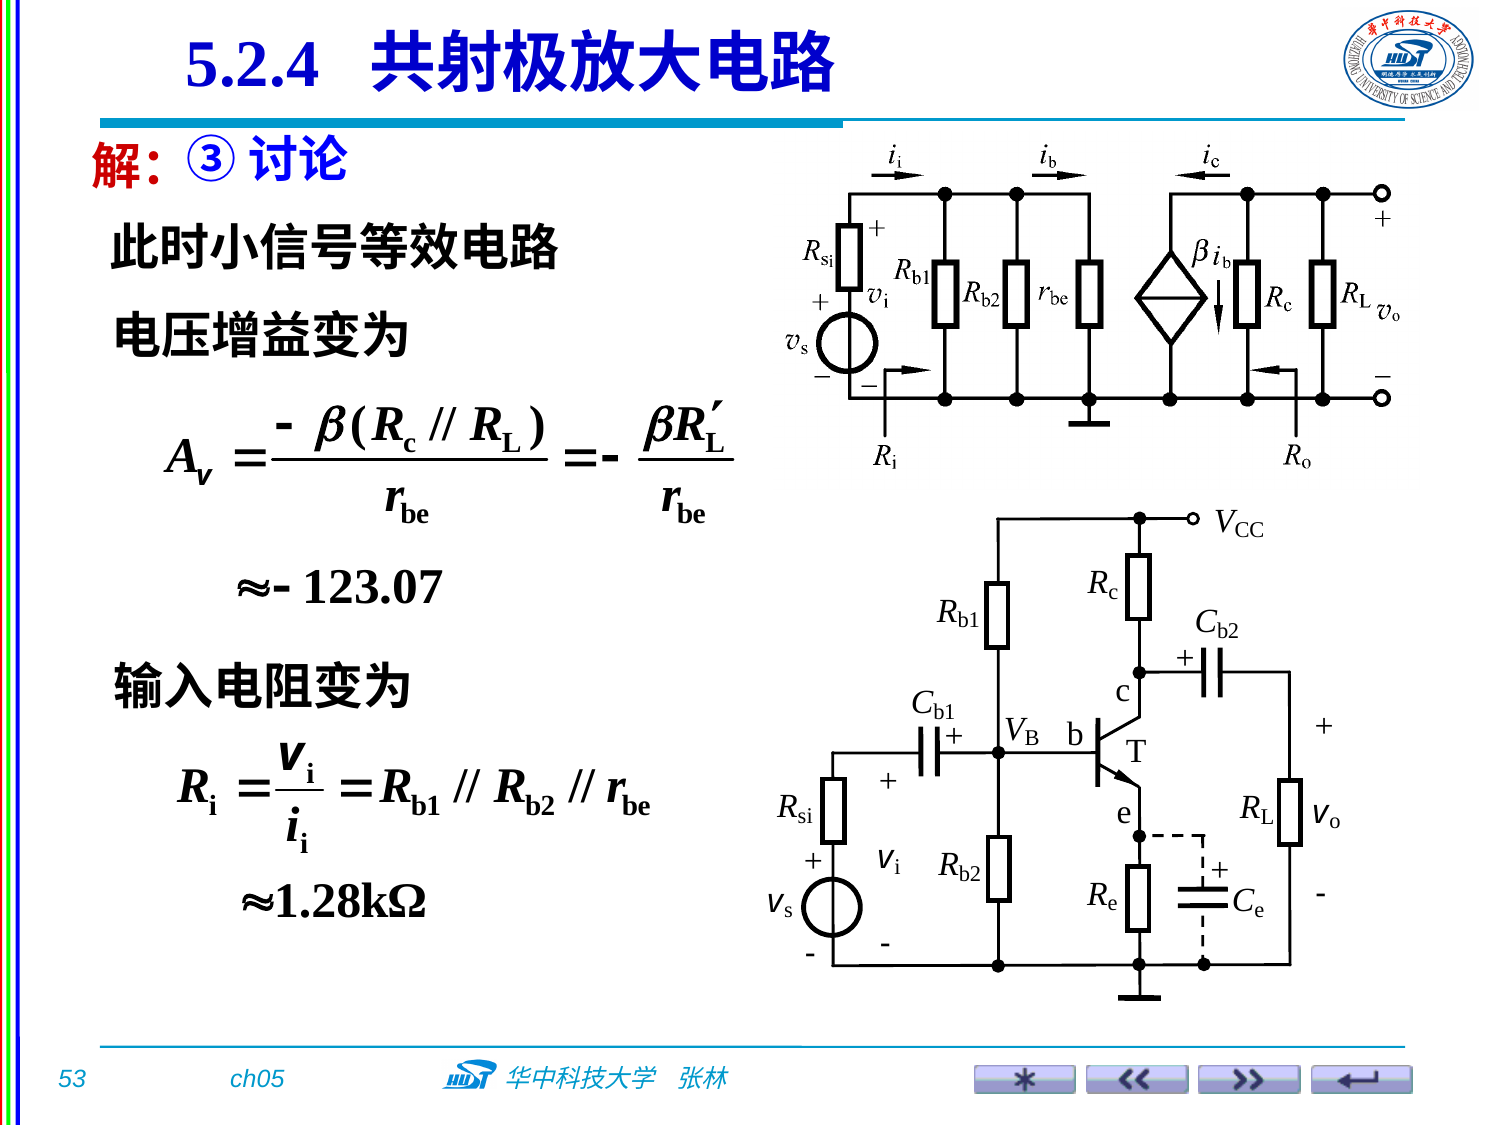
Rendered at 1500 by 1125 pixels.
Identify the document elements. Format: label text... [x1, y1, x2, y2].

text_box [154, 389, 746, 536]
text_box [224, 556, 452, 616]
text_box 输入电阻变为 [98, 646, 744, 722]
text_box 此时小信号等效电路 [94, 184, 768, 284]
picture [1311, 1065, 1413, 1094]
text_box 电压增益变为 [96, 296, 750, 372]
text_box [166, 721, 660, 930]
picture [1086, 1065, 1189, 1094]
picture [1198, 1065, 1301, 1094]
text_box 5.2.4 共射极放大电路 [171, 12, 1400, 108]
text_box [749, 491, 1357, 1004]
text_box ③讨论 [225, 119, 584, 184]
picture [1340, 7, 1479, 111]
text_box 解： [76, 115, 225, 202]
picture [773, 130, 1420, 491]
picture [974, 1065, 1076, 1094]
picture [441, 1059, 497, 1089]
